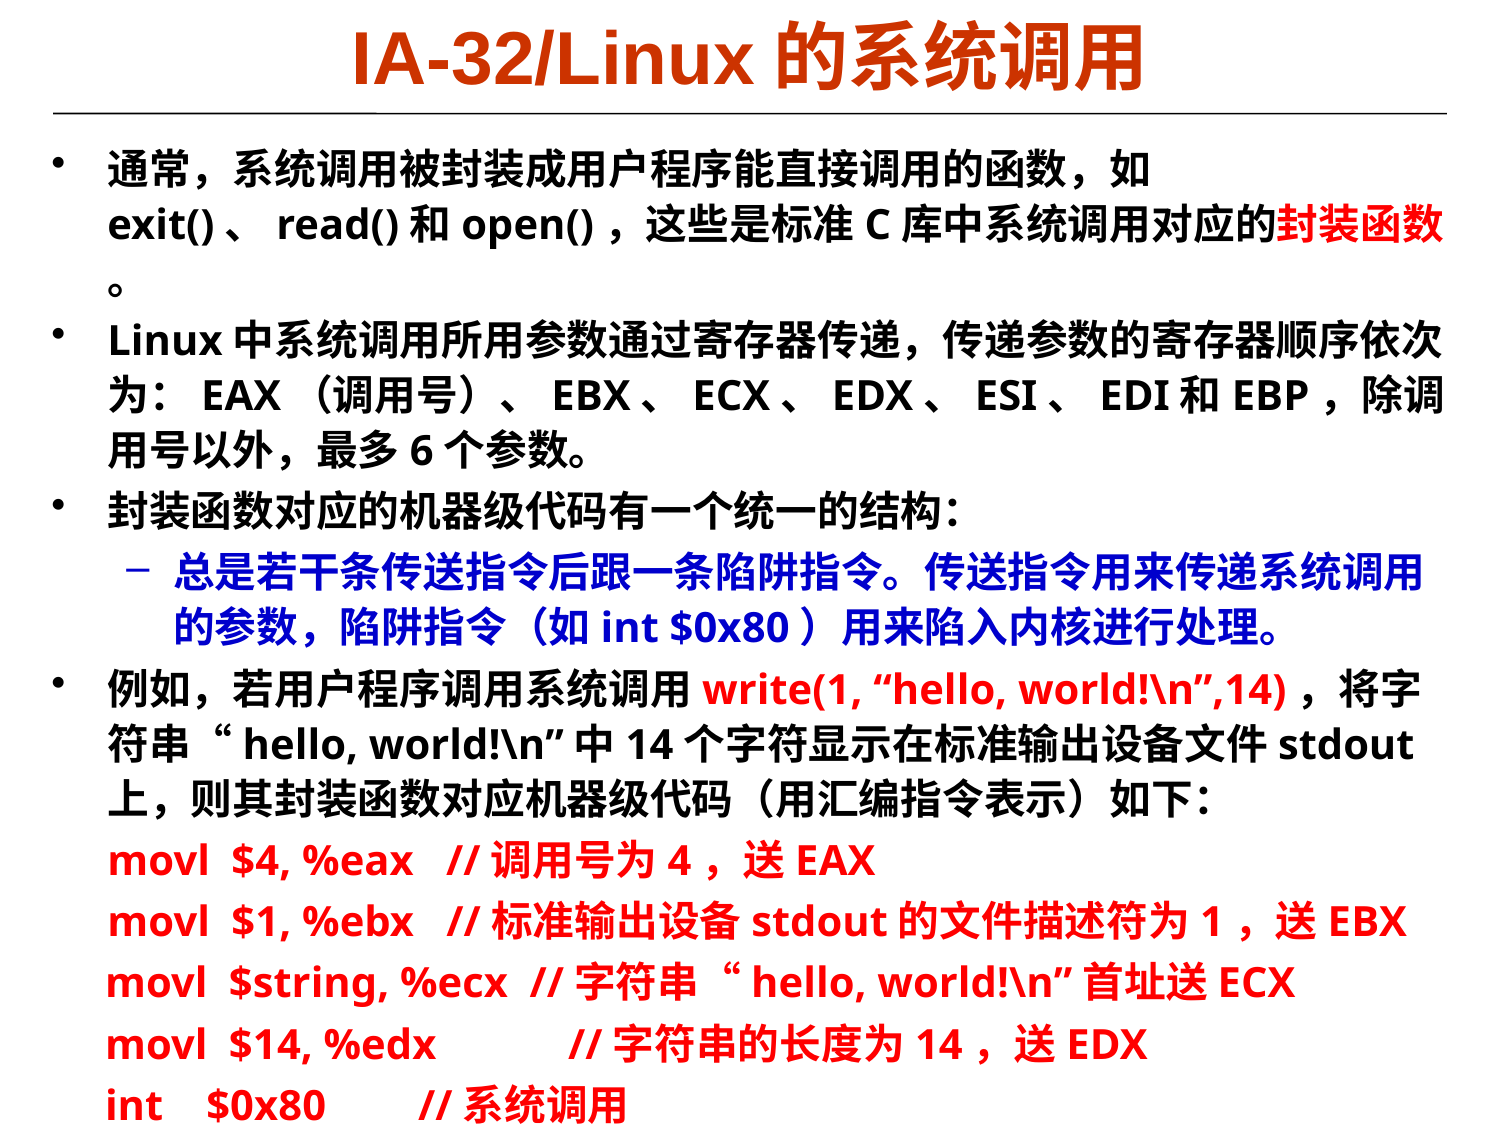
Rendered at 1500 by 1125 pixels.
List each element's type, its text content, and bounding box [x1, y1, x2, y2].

title IA-32/Linux的系统调用 [74, 8, 1426, 102]
list 通常，系统调用被封装成用户程序能直接调用的函数，如exit()、read()和open()，这些是标准C库中系统调用对应的封装函数 。 Linux中系统调用所用参数通过寄存器传递，传递参数的寄存器顺序依次为：EAX（调用号）、EBX、ECX、EDX、ESI、EDI和EBP，除调用号以外，最多6个参数。 封装函数对应的机器级代码有一个统一的结构： 总是若干条传送指令后跟一条陷阱指令。传送指令用来传递系统调用的参数，陷阱指令（如int $0x80）用来陷入内核进行处理。 例如，若用户程序调用系统调用write(1, “hello, world!\n”,14)，将字符串“hello, world!\n”中14个字符显示在标准输出设备文件stdout上，则其封装函数对应机器级代码（用汇编指令表示）如下： movl $4, %eax //调用号为4，送EAX movl $1, %ebx //标准输出设备stdout的文件描述符为1，送EBX movl $string, %ecx //字符串“hello, world!\n”首址送ECX movl $14, %edx //字符串的长度为14，送EDX int $0x80 //系统调用 [35, 129, 1463, 1075]
